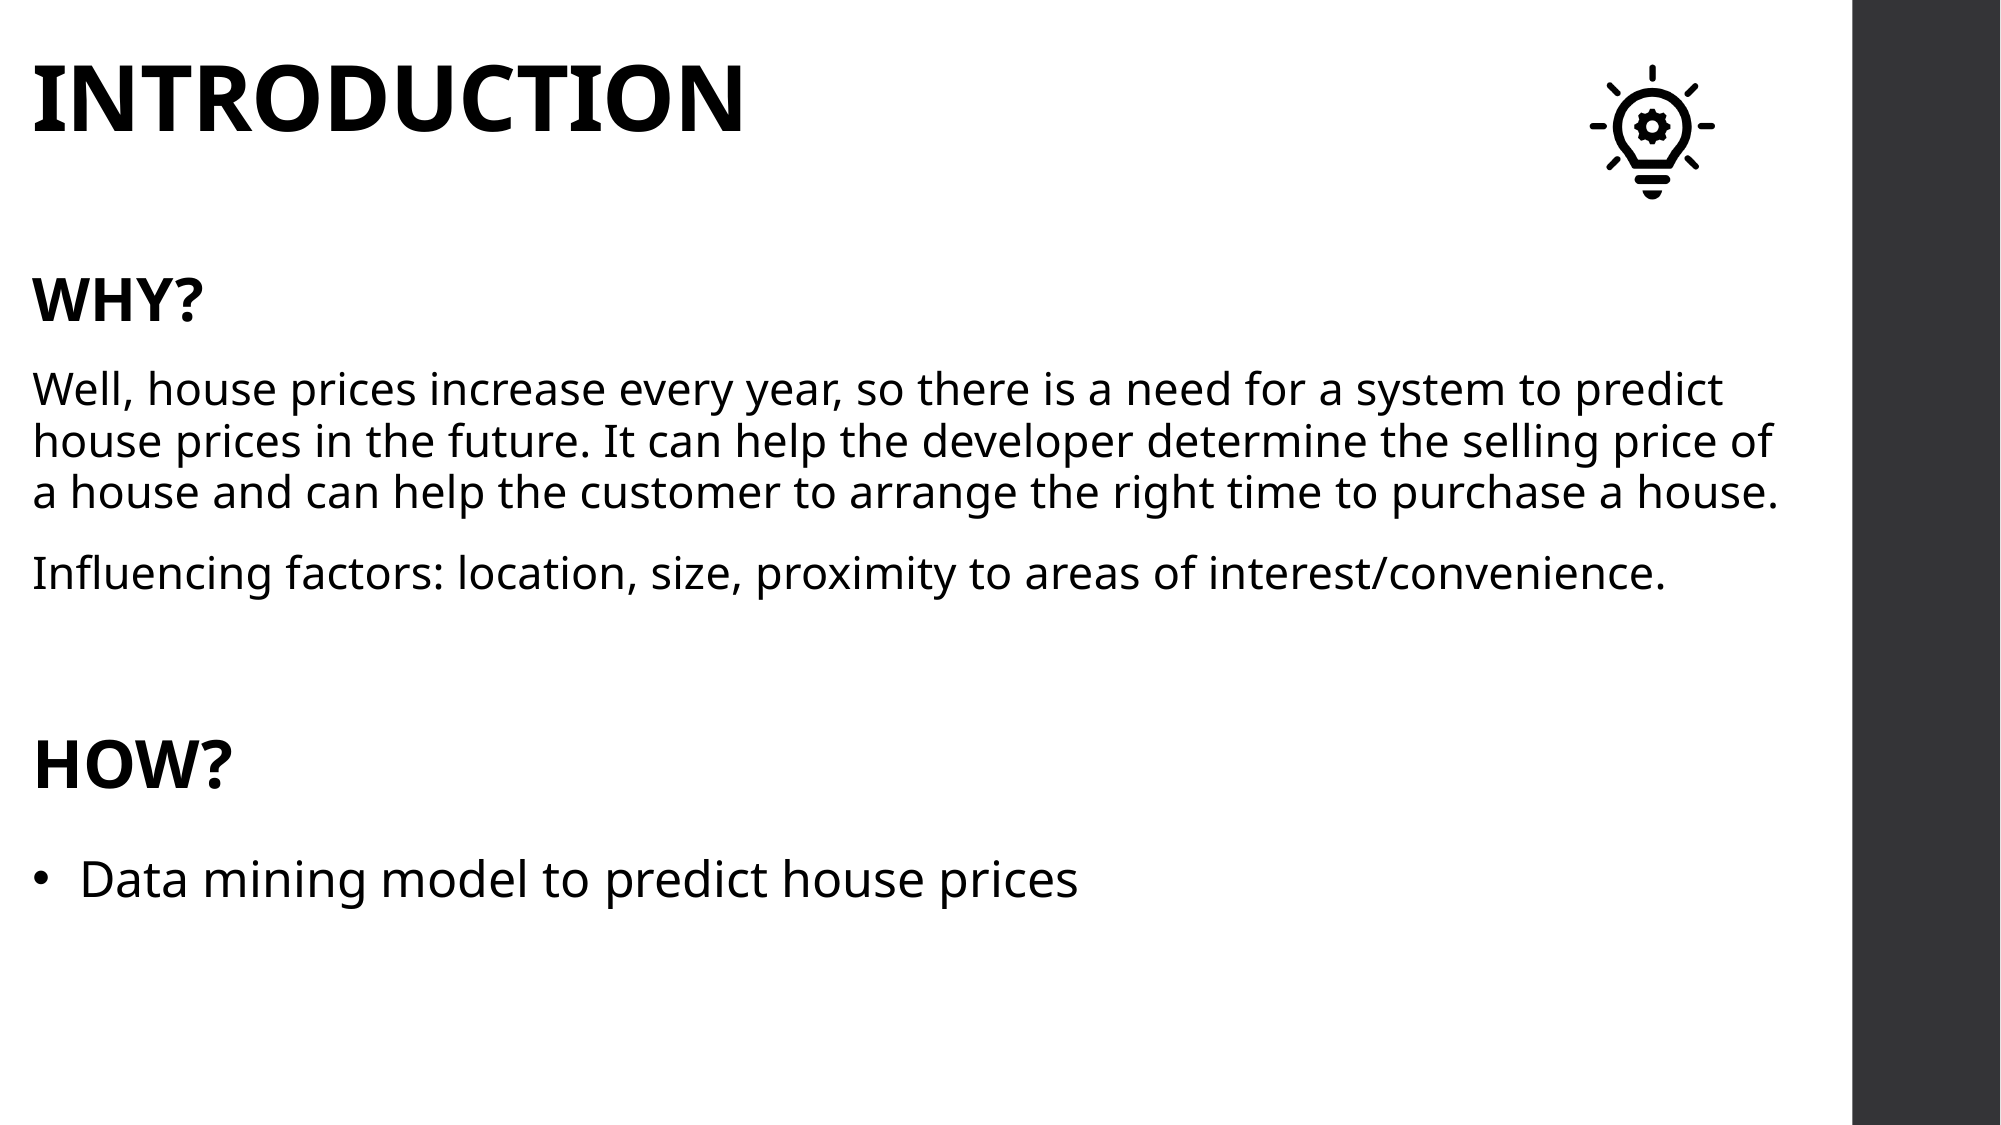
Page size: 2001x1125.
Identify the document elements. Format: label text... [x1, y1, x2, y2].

text_box INTRODUCTION [17, 44, 1210, 208]
picture [1578, 57, 1729, 209]
text_box HOW? Data mining model to predict house prices [17, 714, 1321, 960]
text_box WHY? Well, house prices increase every year, so there is a need for a system to predict house prices in the future. It can help the developer determine the selling price of a house and can help the customer to arrange the right time to purchase a house. Influencing factors: location, size, proximity to areas of interest/convenience. [17, 259, 1824, 614]
